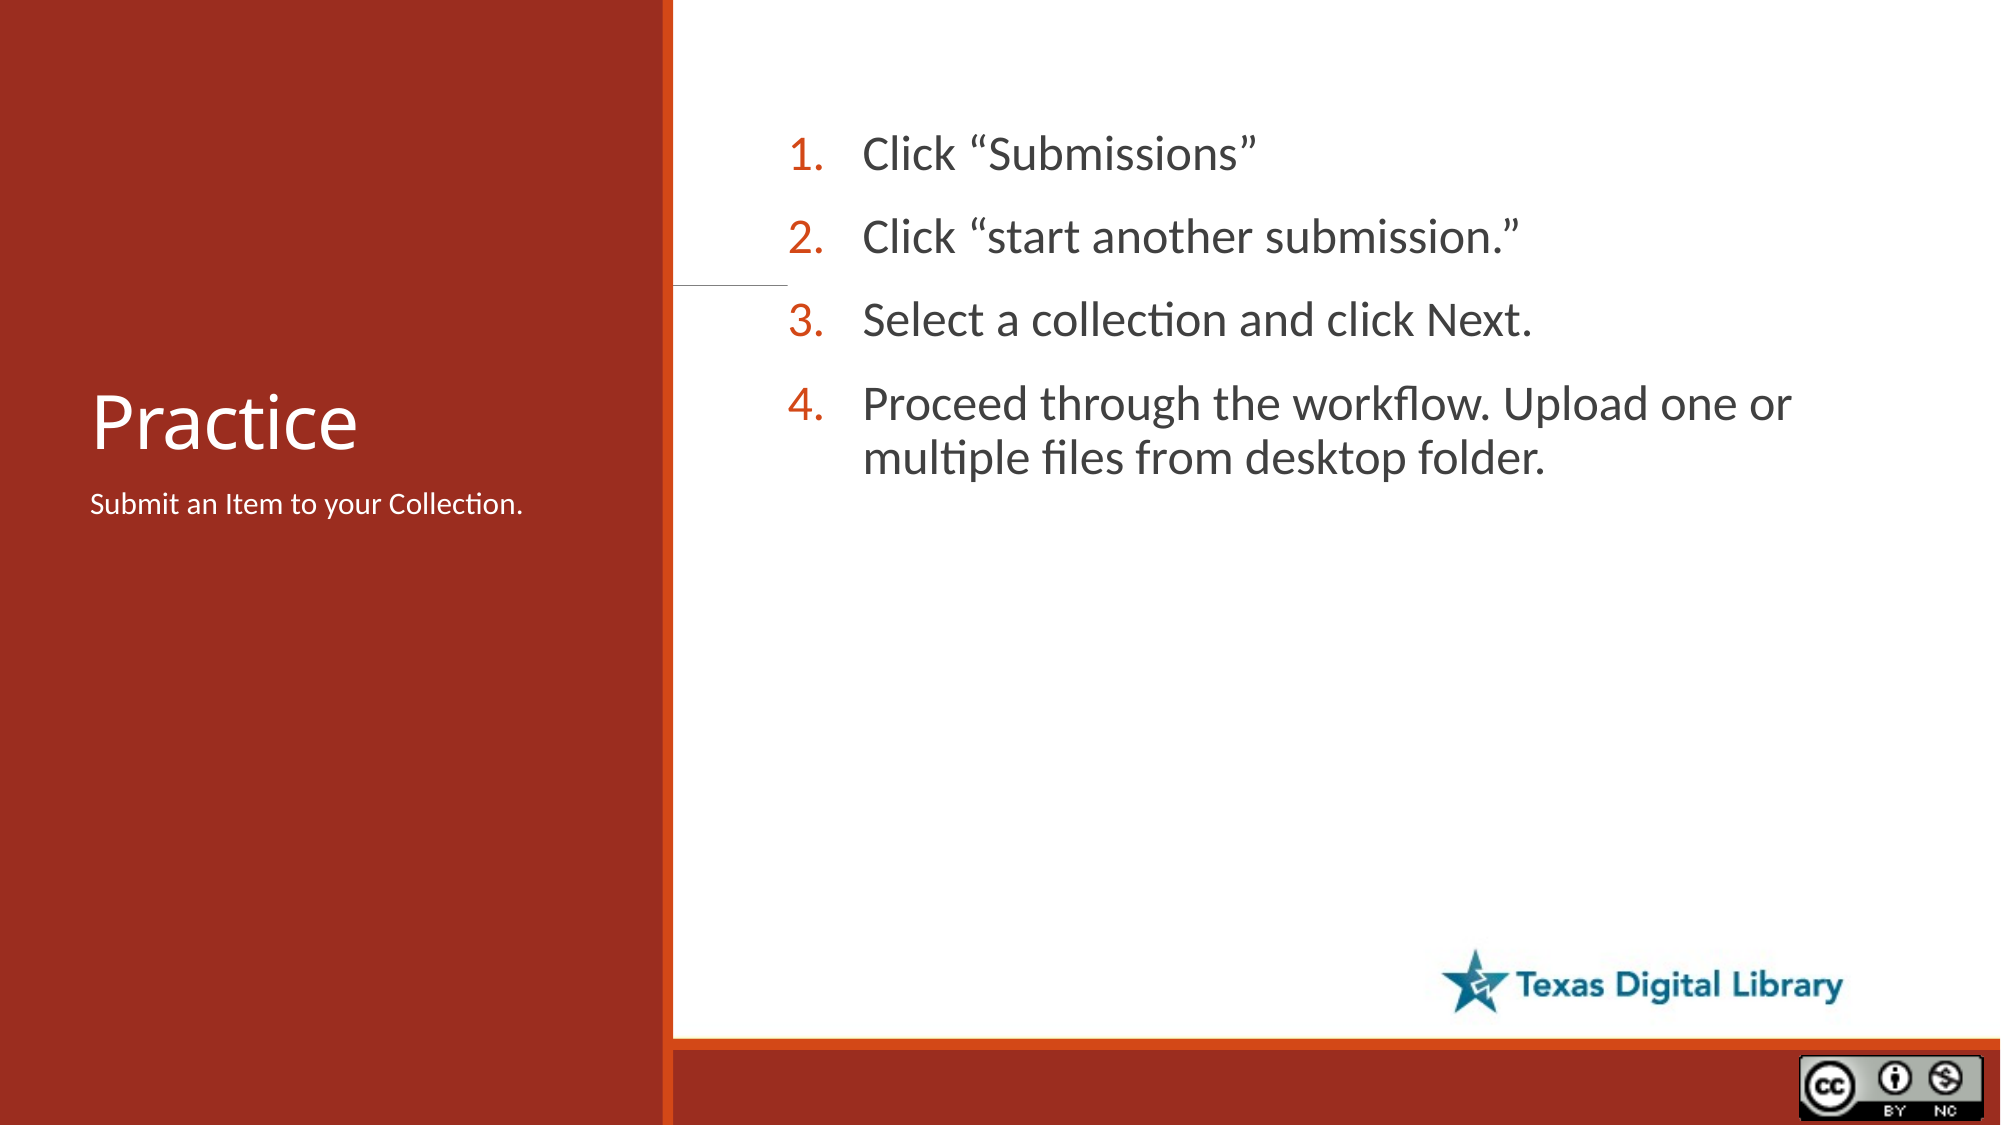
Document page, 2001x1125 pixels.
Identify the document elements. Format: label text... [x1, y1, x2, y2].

list Submit an Item to your Collection. [75, 479, 600, 1035]
title Practice [75, 97, 600, 473]
picture [674, 0, 2001, 1125]
picture [1799, 1055, 1984, 1121]
list Click “Submissions” Click “start another submission.” Select a collection and click Next. Proceed through the workflow. Upload one or multiple files from desktop folder. [787, 120, 1853, 753]
